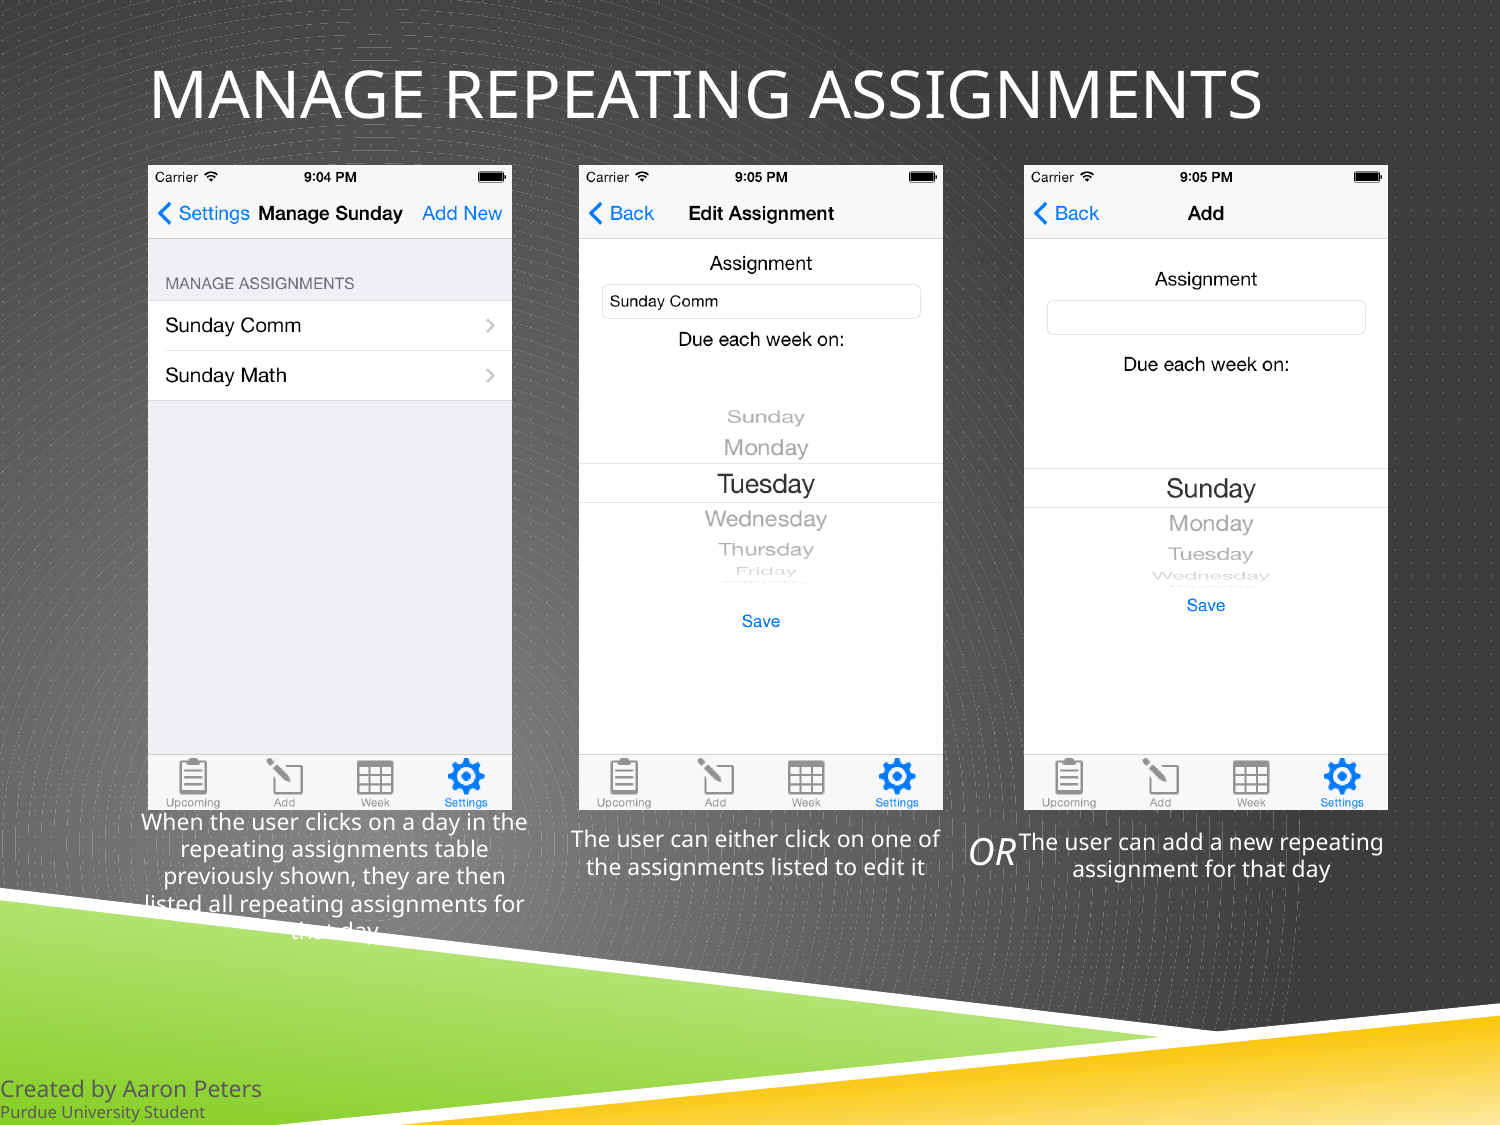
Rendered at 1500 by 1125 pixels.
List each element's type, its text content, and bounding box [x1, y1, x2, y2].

text_box When the user clicks on a day in the repeating assignments table previously shown, they are then listed all repeating assignments for that day [124, 799, 546, 952]
text_box Created by Aaron Peters Purdue University Student [0, 1066, 278, 1125]
title Manage repeating assignments [148, 13, 1388, 171]
text_box The user can add a new repeating assignment for that day [991, 820, 1413, 890]
picture [148, 165, 512, 810]
picture [1024, 165, 1388, 810]
picture [578, 165, 943, 810]
text_box The user can either click on one of the assignments listed to edit it [545, 817, 967, 887]
text_box OR [952, 820, 1032, 881]
